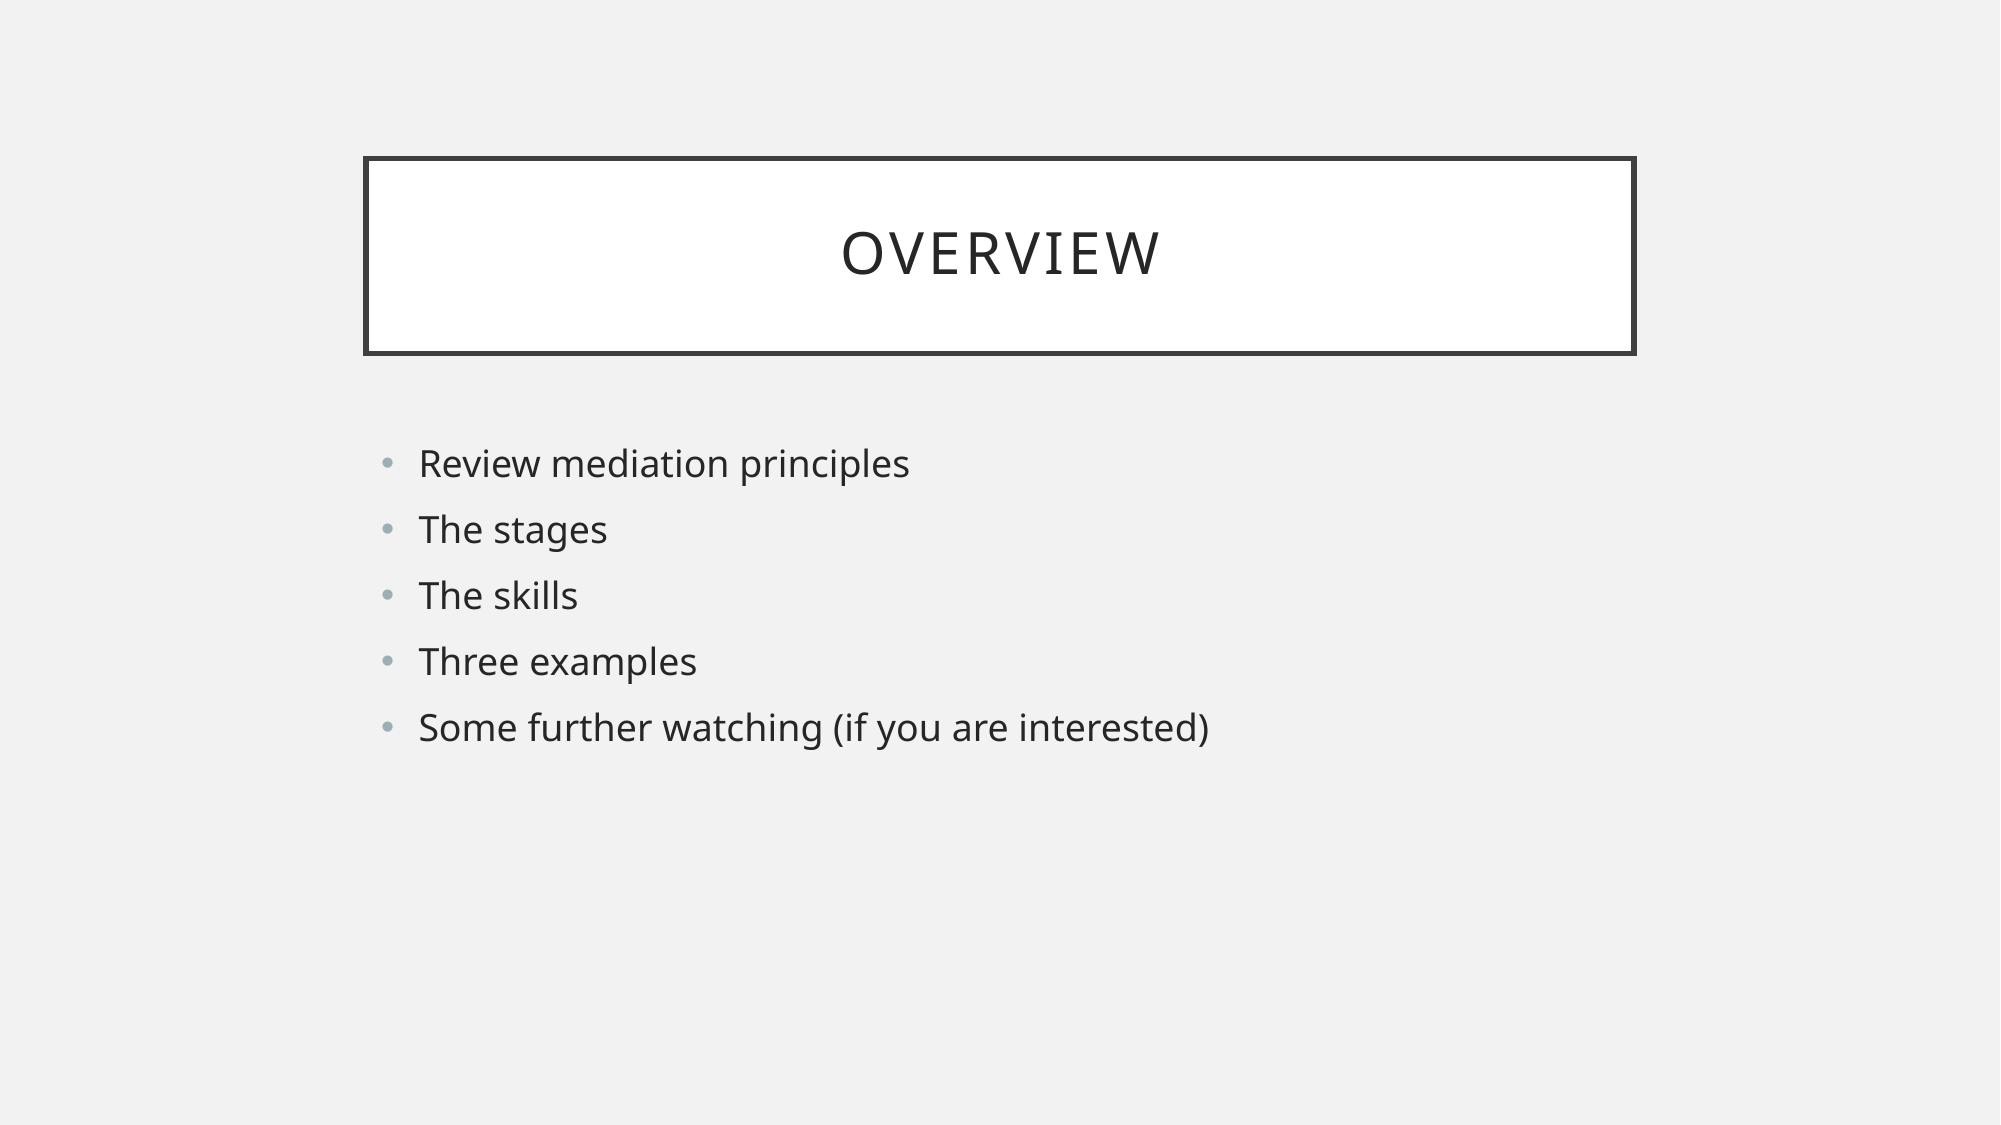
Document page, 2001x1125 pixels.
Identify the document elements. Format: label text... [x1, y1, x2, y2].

list Review mediation principles The stages The skills Three examples Some further watching (if you are interested) [366, 432, 1634, 942]
title Overview [363, 156, 1637, 356]
